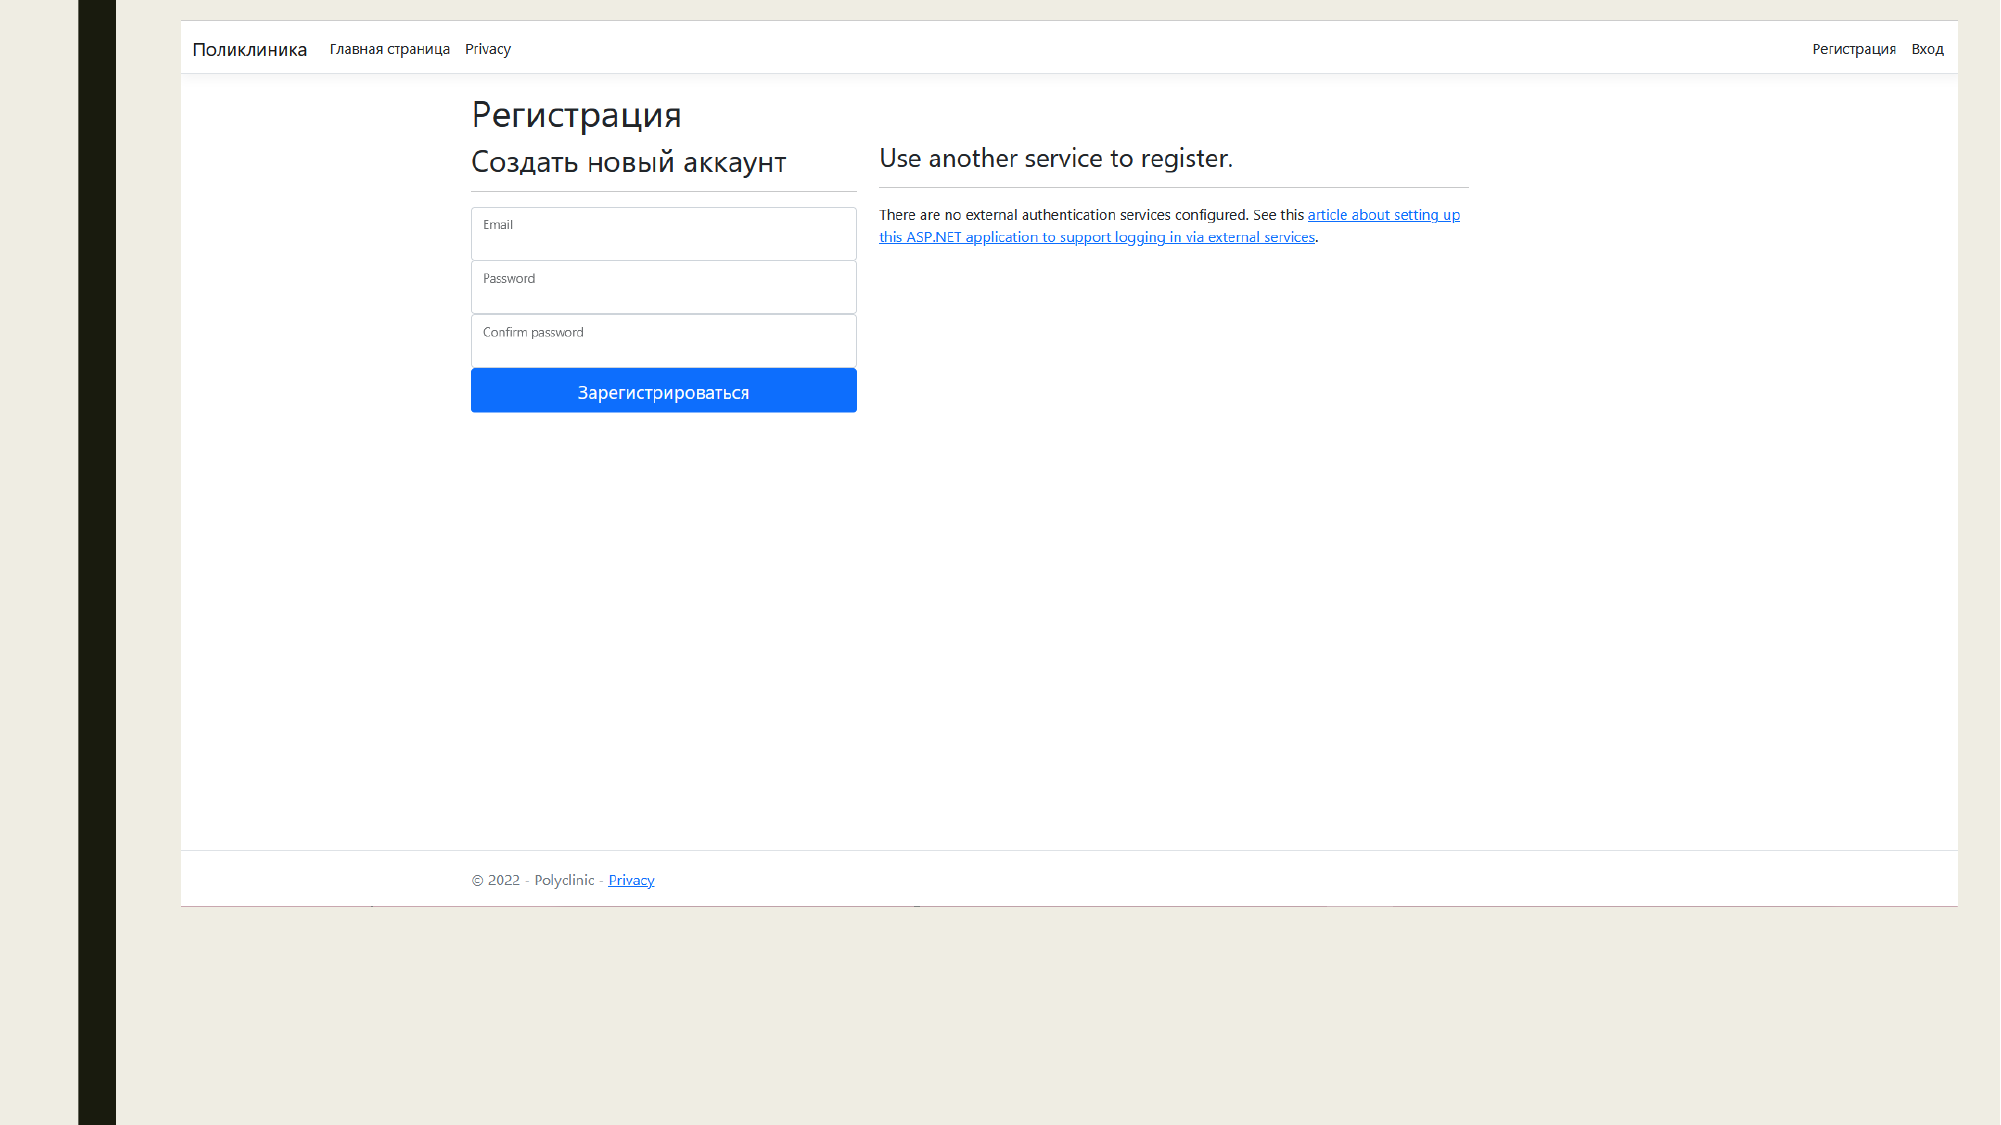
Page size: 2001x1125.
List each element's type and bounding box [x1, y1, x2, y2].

picture [181, 20, 1958, 908]
